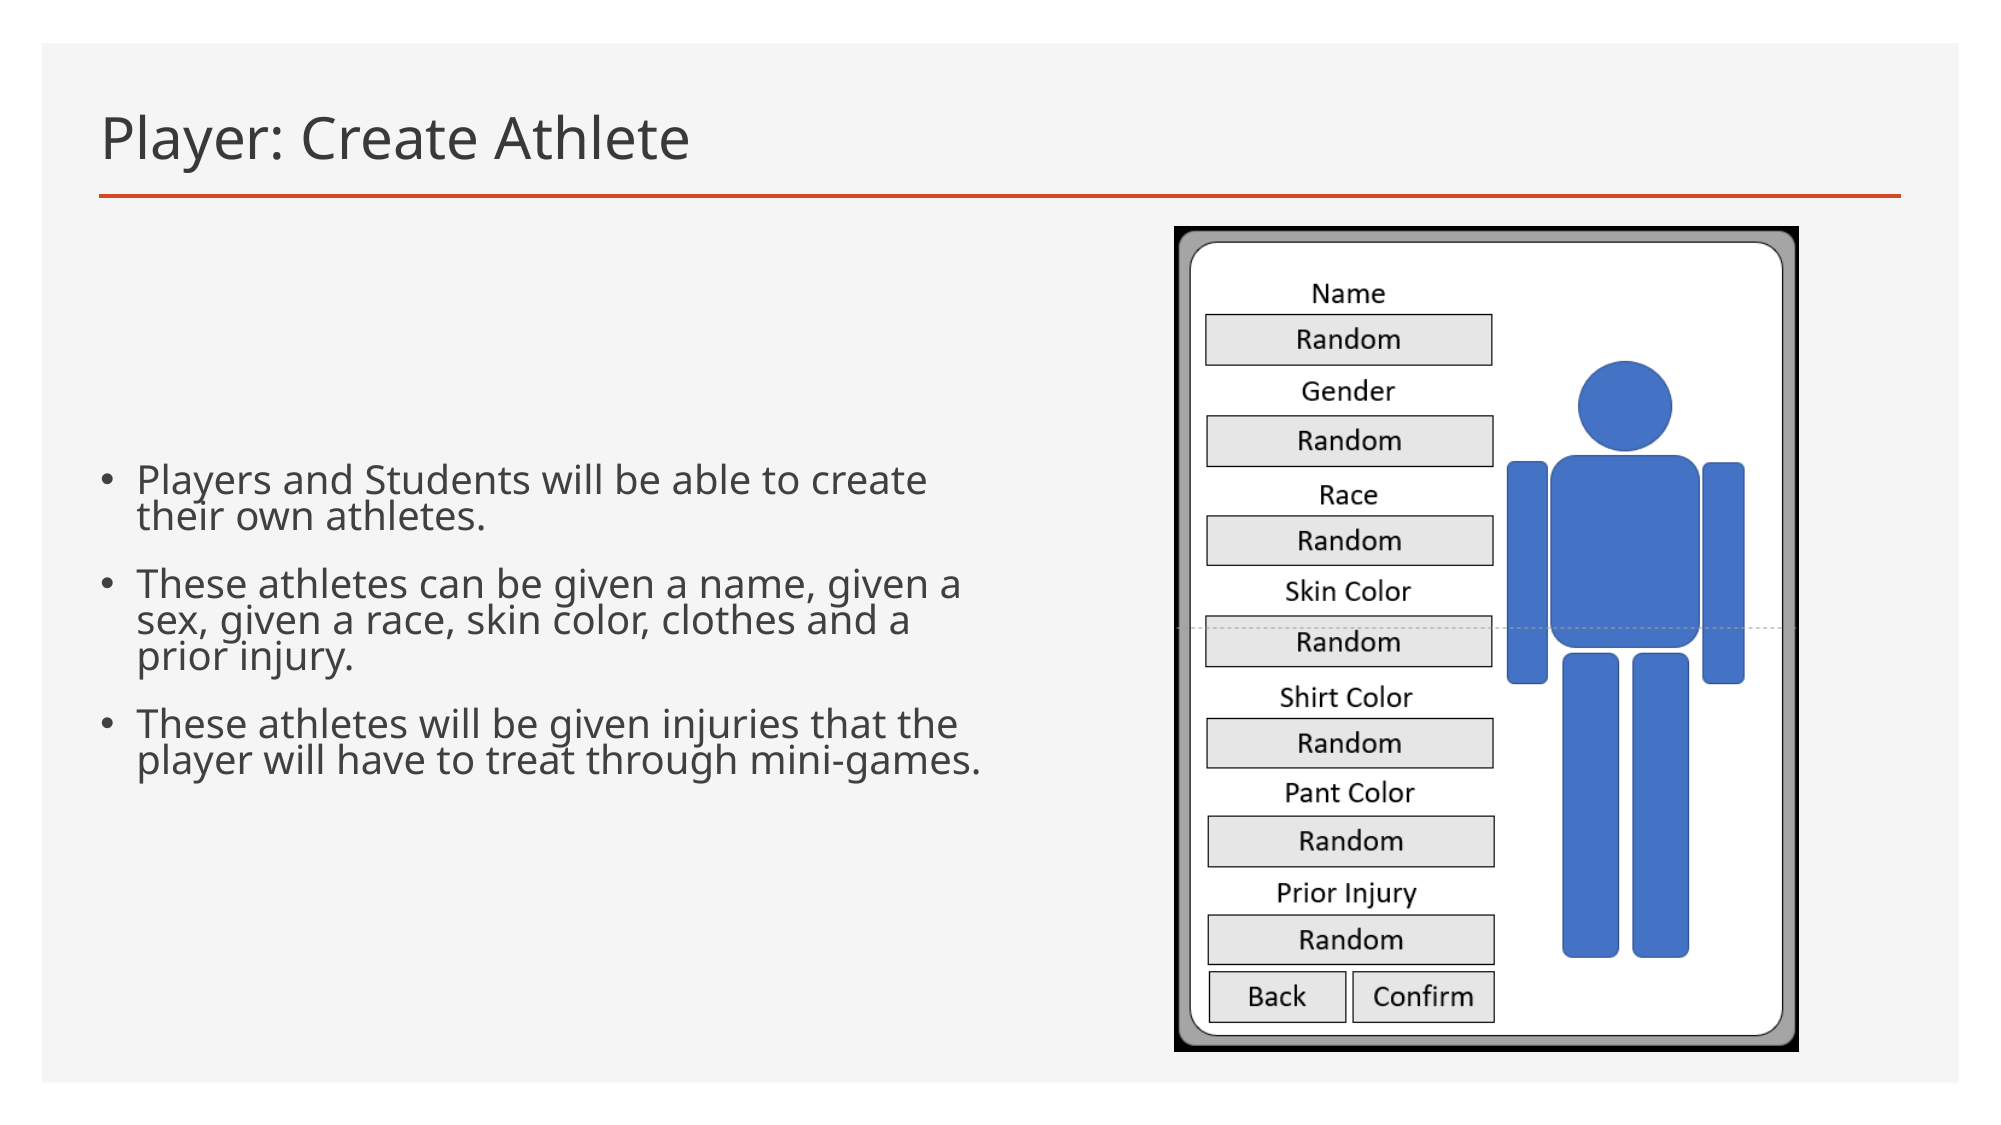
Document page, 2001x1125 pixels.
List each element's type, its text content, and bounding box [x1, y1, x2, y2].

text_box Players and Students will be able to create their own athletes. These athletes can be given a name, given a sex, given a race, skin color, clothes and a prior injury. These athletes will be given injuries that the player will have to treat through mini-games. [85, 458, 1000, 819]
title Player: Create Athlete [85, 73, 1214, 179]
picture [1174, 226, 1799, 1052]
